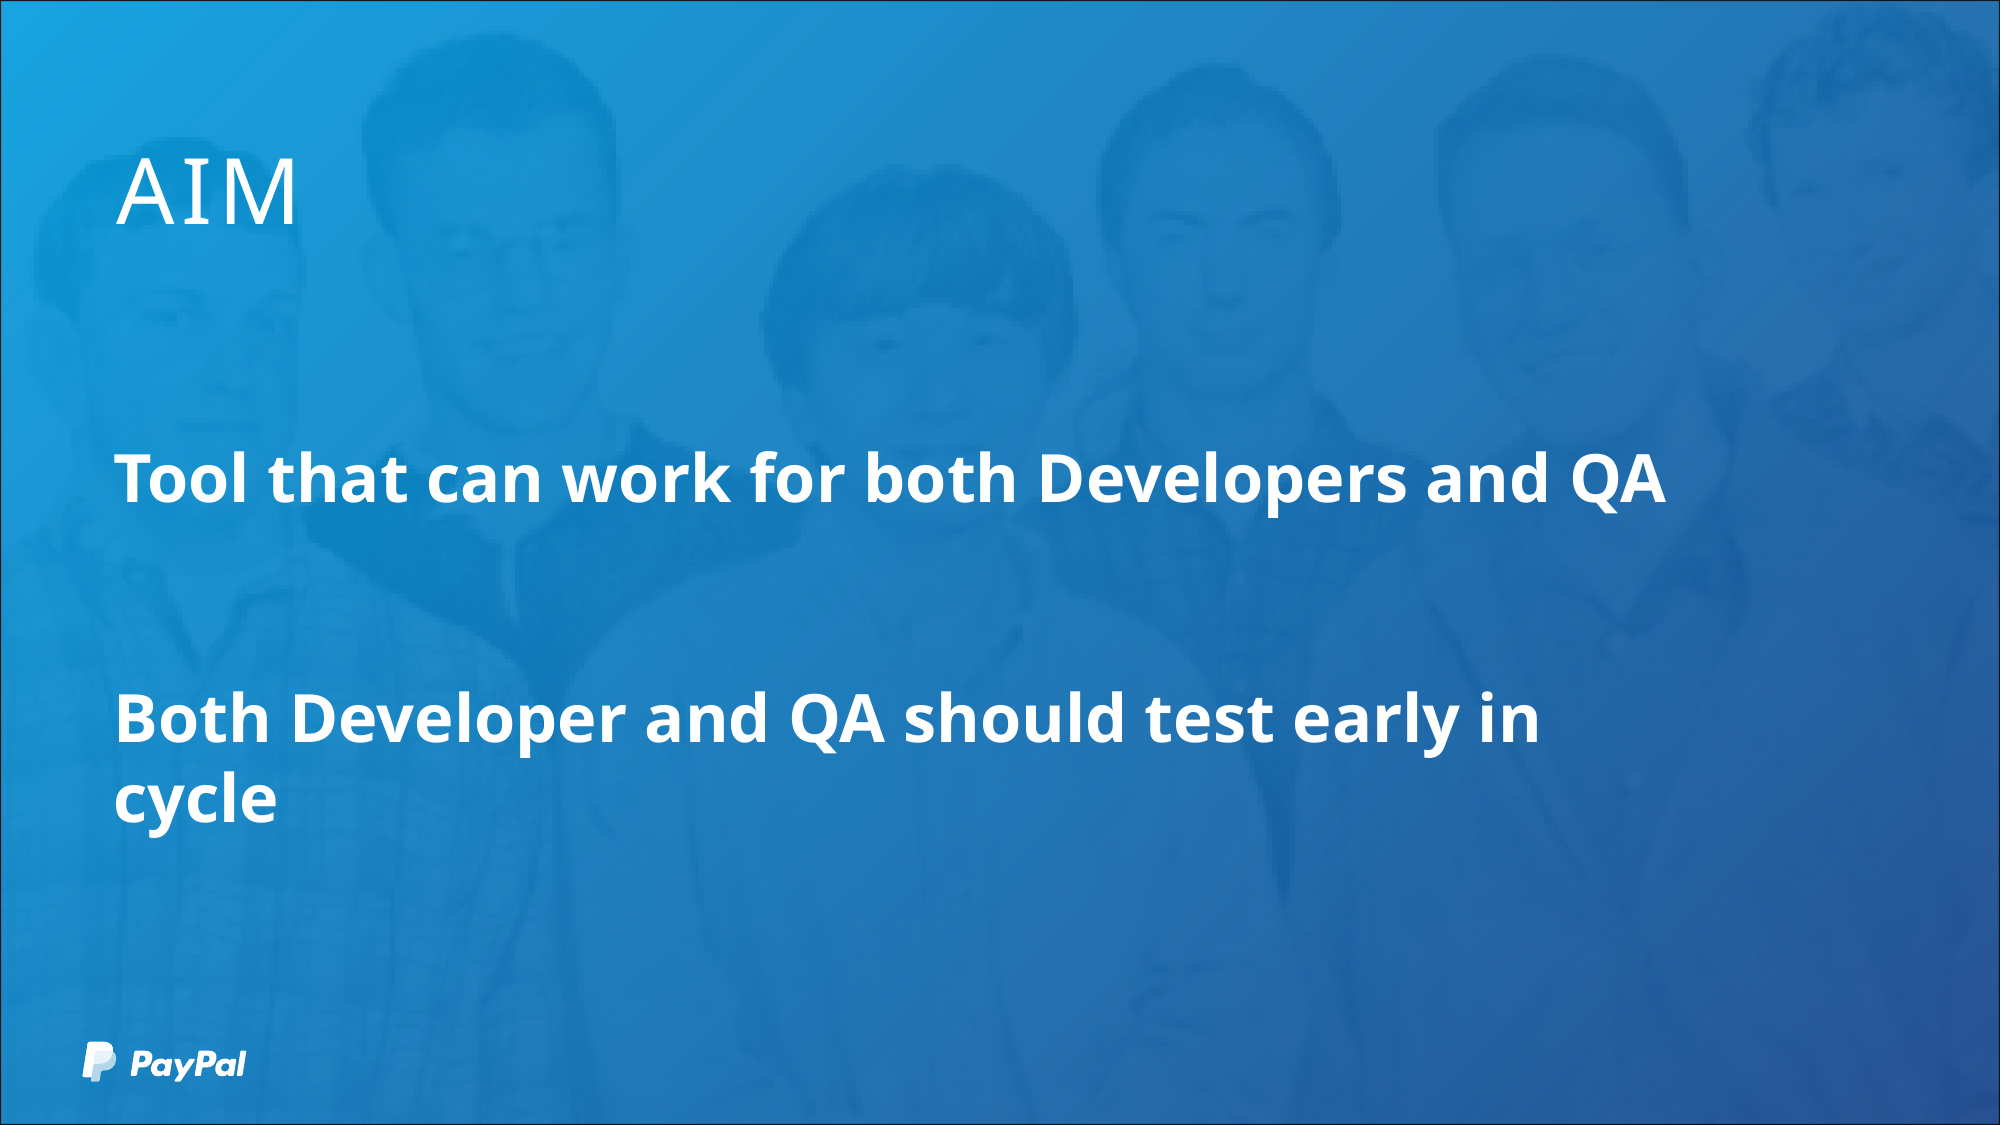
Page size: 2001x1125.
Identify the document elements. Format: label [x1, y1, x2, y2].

text_box [82, 1041, 247, 1082]
picture [0, 0, 2000, 1125]
